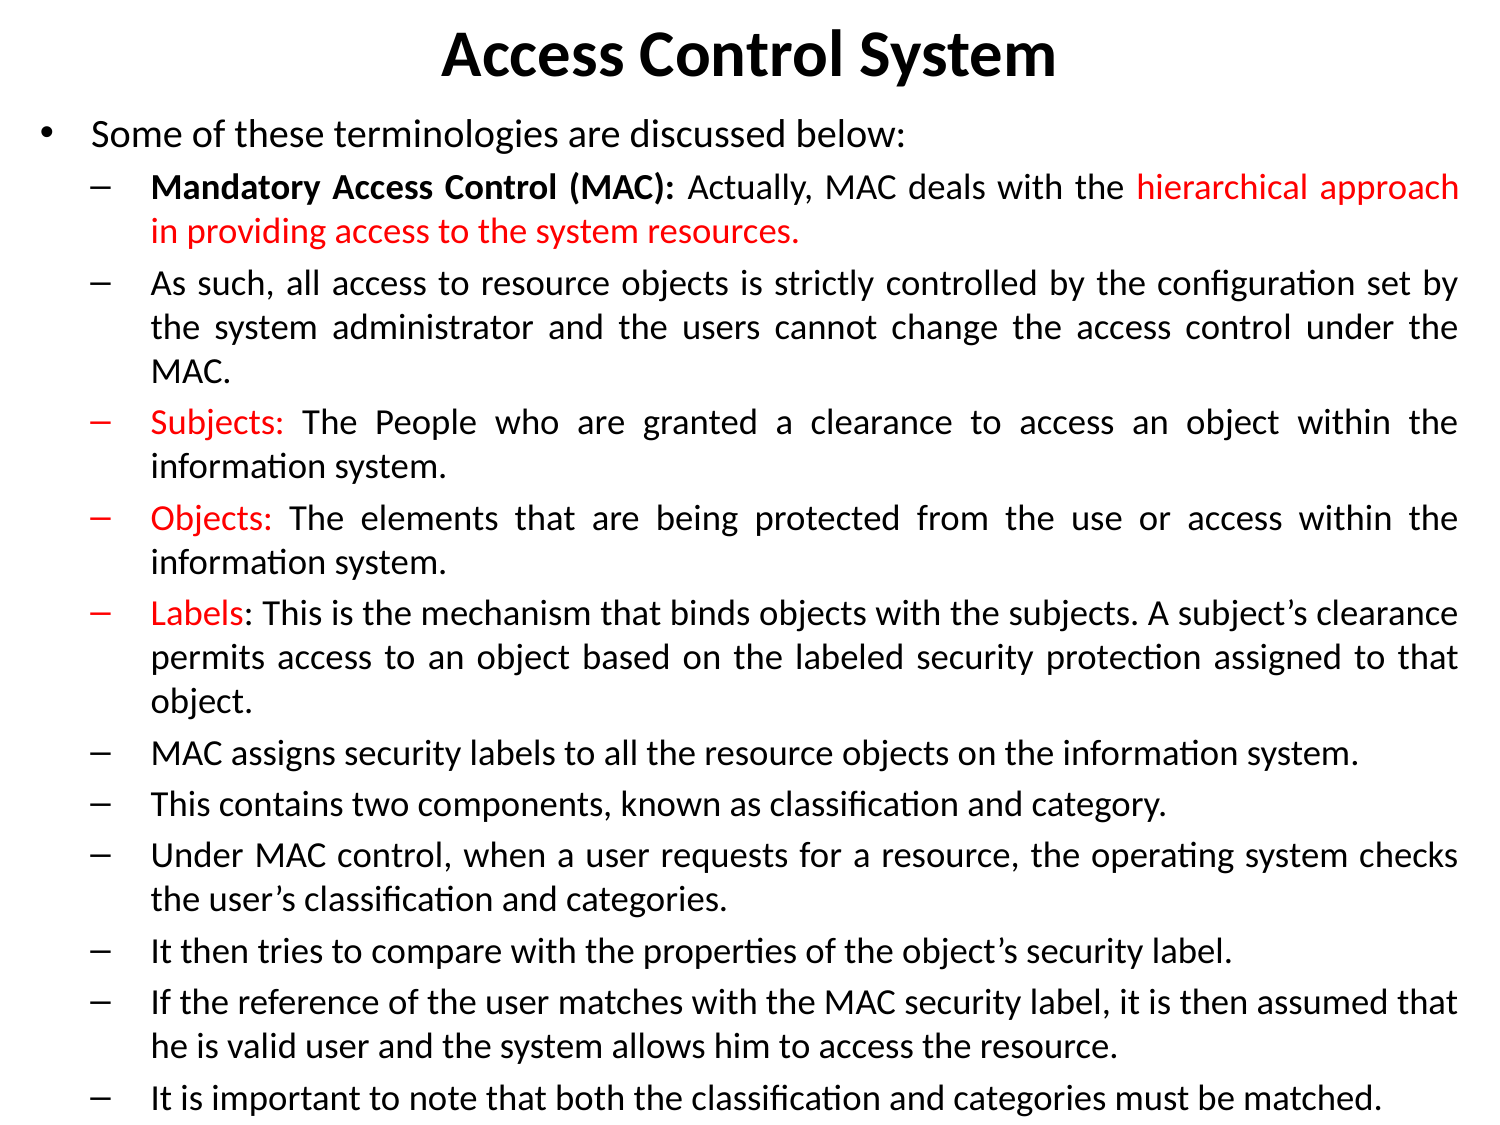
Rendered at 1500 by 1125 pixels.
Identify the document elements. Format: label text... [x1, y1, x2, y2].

list Some of these terminologies are discussed below: Mandatory Access Control (MAC): Actually, MAC deals with the hierarchical approach in providing access to the system resources. As such, all access to resource objects is strictly controlled by the configuration set by the system administrator and the users cannot change the access control under the MAC. Subjects: The People who are granted a clearance to access an object within the information system. Objects: The elements that are being protected from the use or access within the information system. Labels: This is the mechanism that binds objects with the subjects. A subject’s clearance permits access to an object based on the labeled security protection assigned to that object. MAC assigns security labels to all the resource objects on the information system. This contains two components, known as classification and category. Under MAC control, when a user requests for a resource, the operating system checks the user’s classification and categories. It then tries to compare with the properties of the object’s security label. If the reference of the user matches with the MAC security label, it is then assumed that he is valid user and the system allows him to access the resource. It is important to note that both the classification and categories must be matched. [24, 99, 1475, 1125]
title Access Control System [75, 0, 1425, 99]
